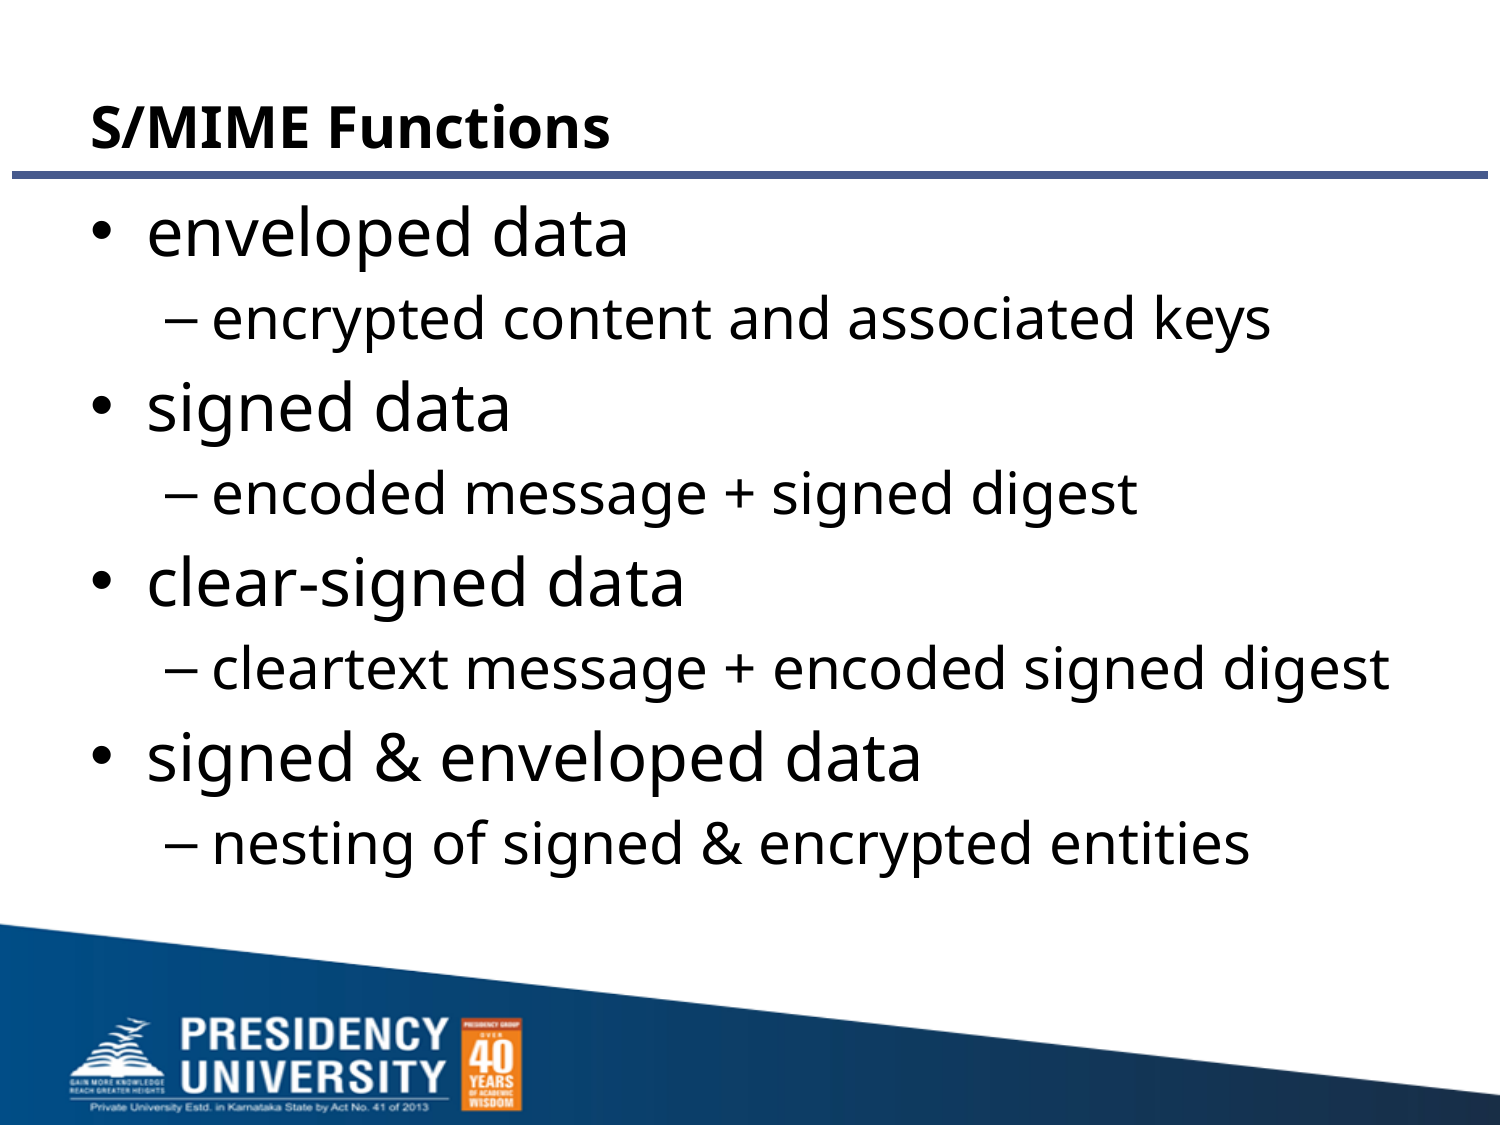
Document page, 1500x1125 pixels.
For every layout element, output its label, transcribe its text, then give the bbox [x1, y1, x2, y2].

list enveloped data encrypted content and associated keys signed data encoded message + signed digest clear-signed data cleartext message + encoded signed digest signed & enveloped data nesting of signed & encrypted entities [75, 182, 1425, 950]
title S/MIME Functions [75, 50, 1425, 168]
picture [0, 921, 1500, 1125]
